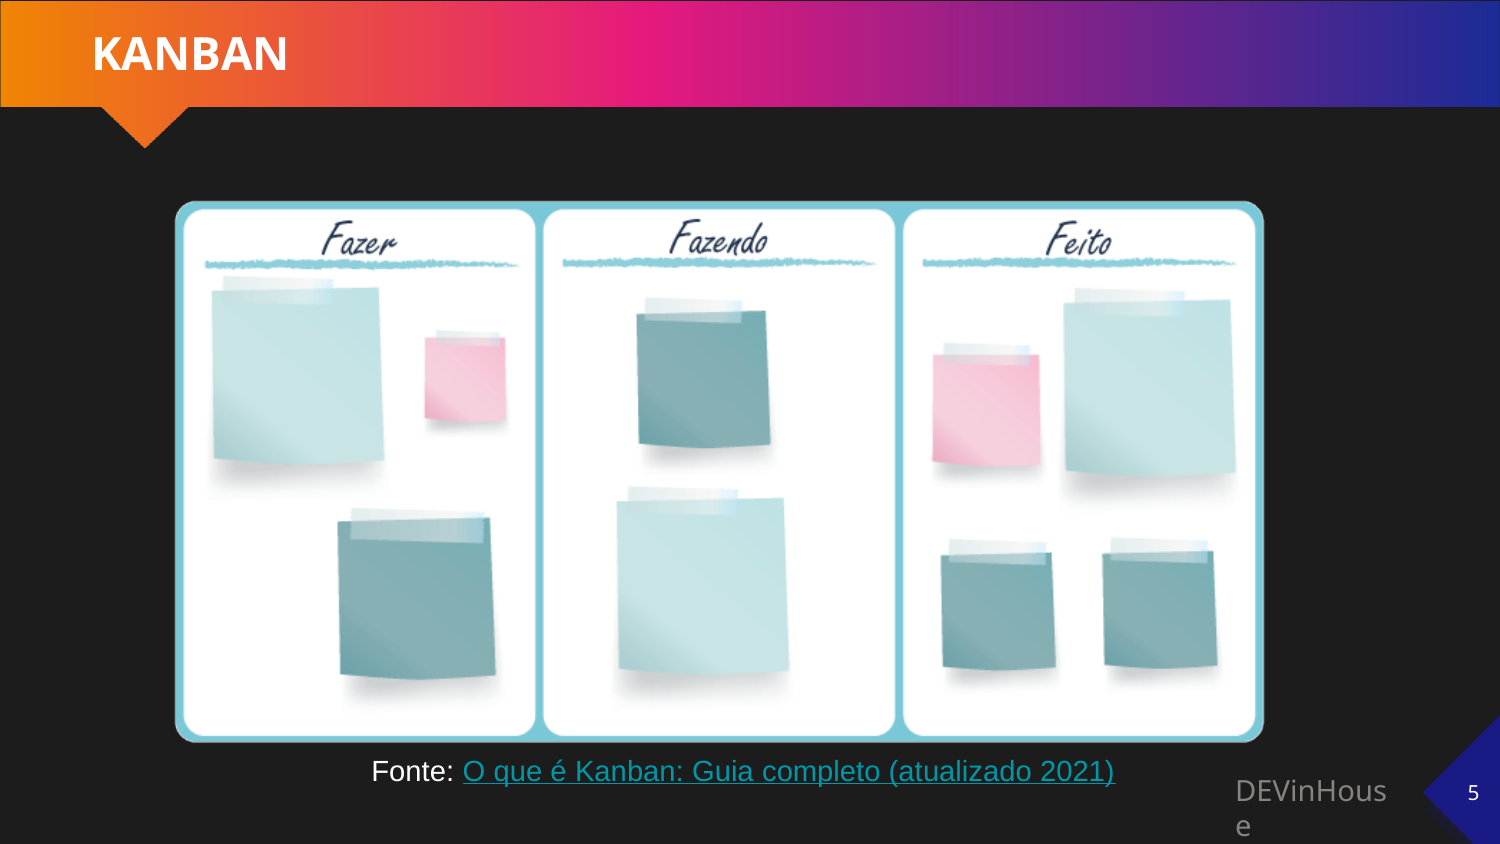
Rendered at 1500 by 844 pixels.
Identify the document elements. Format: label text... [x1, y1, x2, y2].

title KANBAN [76, 0, 1424, 105]
picture [0, 0, 1500, 168]
slide_number ‹#› [1446, 771, 1500, 817]
text_box Fonte: O que é Kanban: Guia completo (atualizado 2021) [356, 780, 1144, 795]
picture [145, 172, 1291, 772]
picture [1417, 712, 1500, 844]
